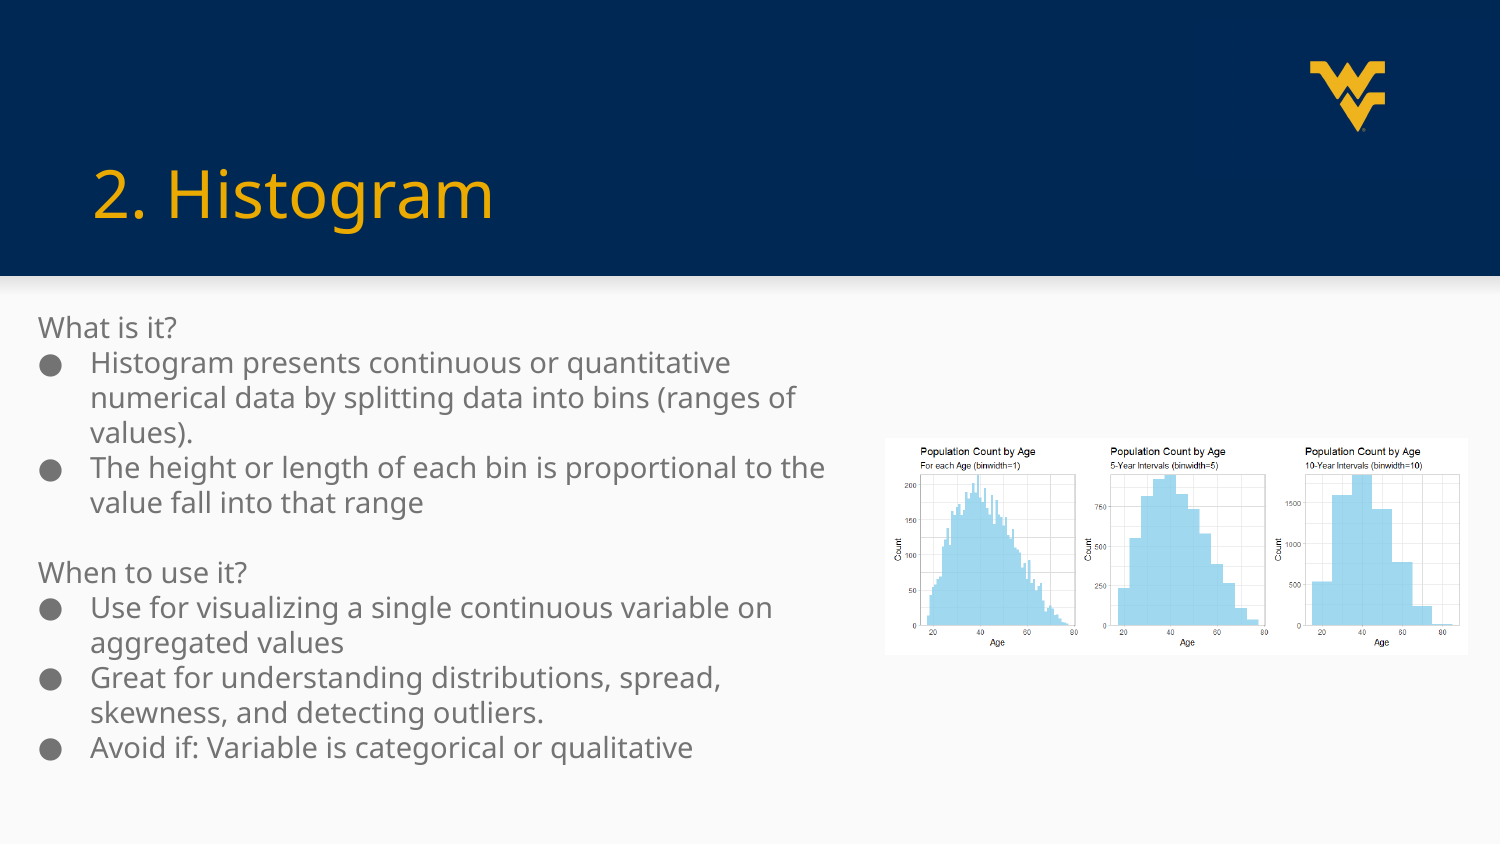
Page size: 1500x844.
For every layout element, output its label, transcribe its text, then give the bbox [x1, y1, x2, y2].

picture [884, 437, 1469, 655]
picture [1197, 18, 1500, 179]
title 2. Histogram [77, 121, 1427, 248]
text_box What is it? Histogram presents continuous or quantitative numerical data by splitting data into bins (ranges of values). The height or length of each bin is proportional to the value fall into that range When to use it? Use for visualizing a single continuous variable on aggregated values Great for understanding distributions, spread, skewness, and detecting outliers. Avoid if: Variable is categorical or qualitative [0, 294, 861, 798]
